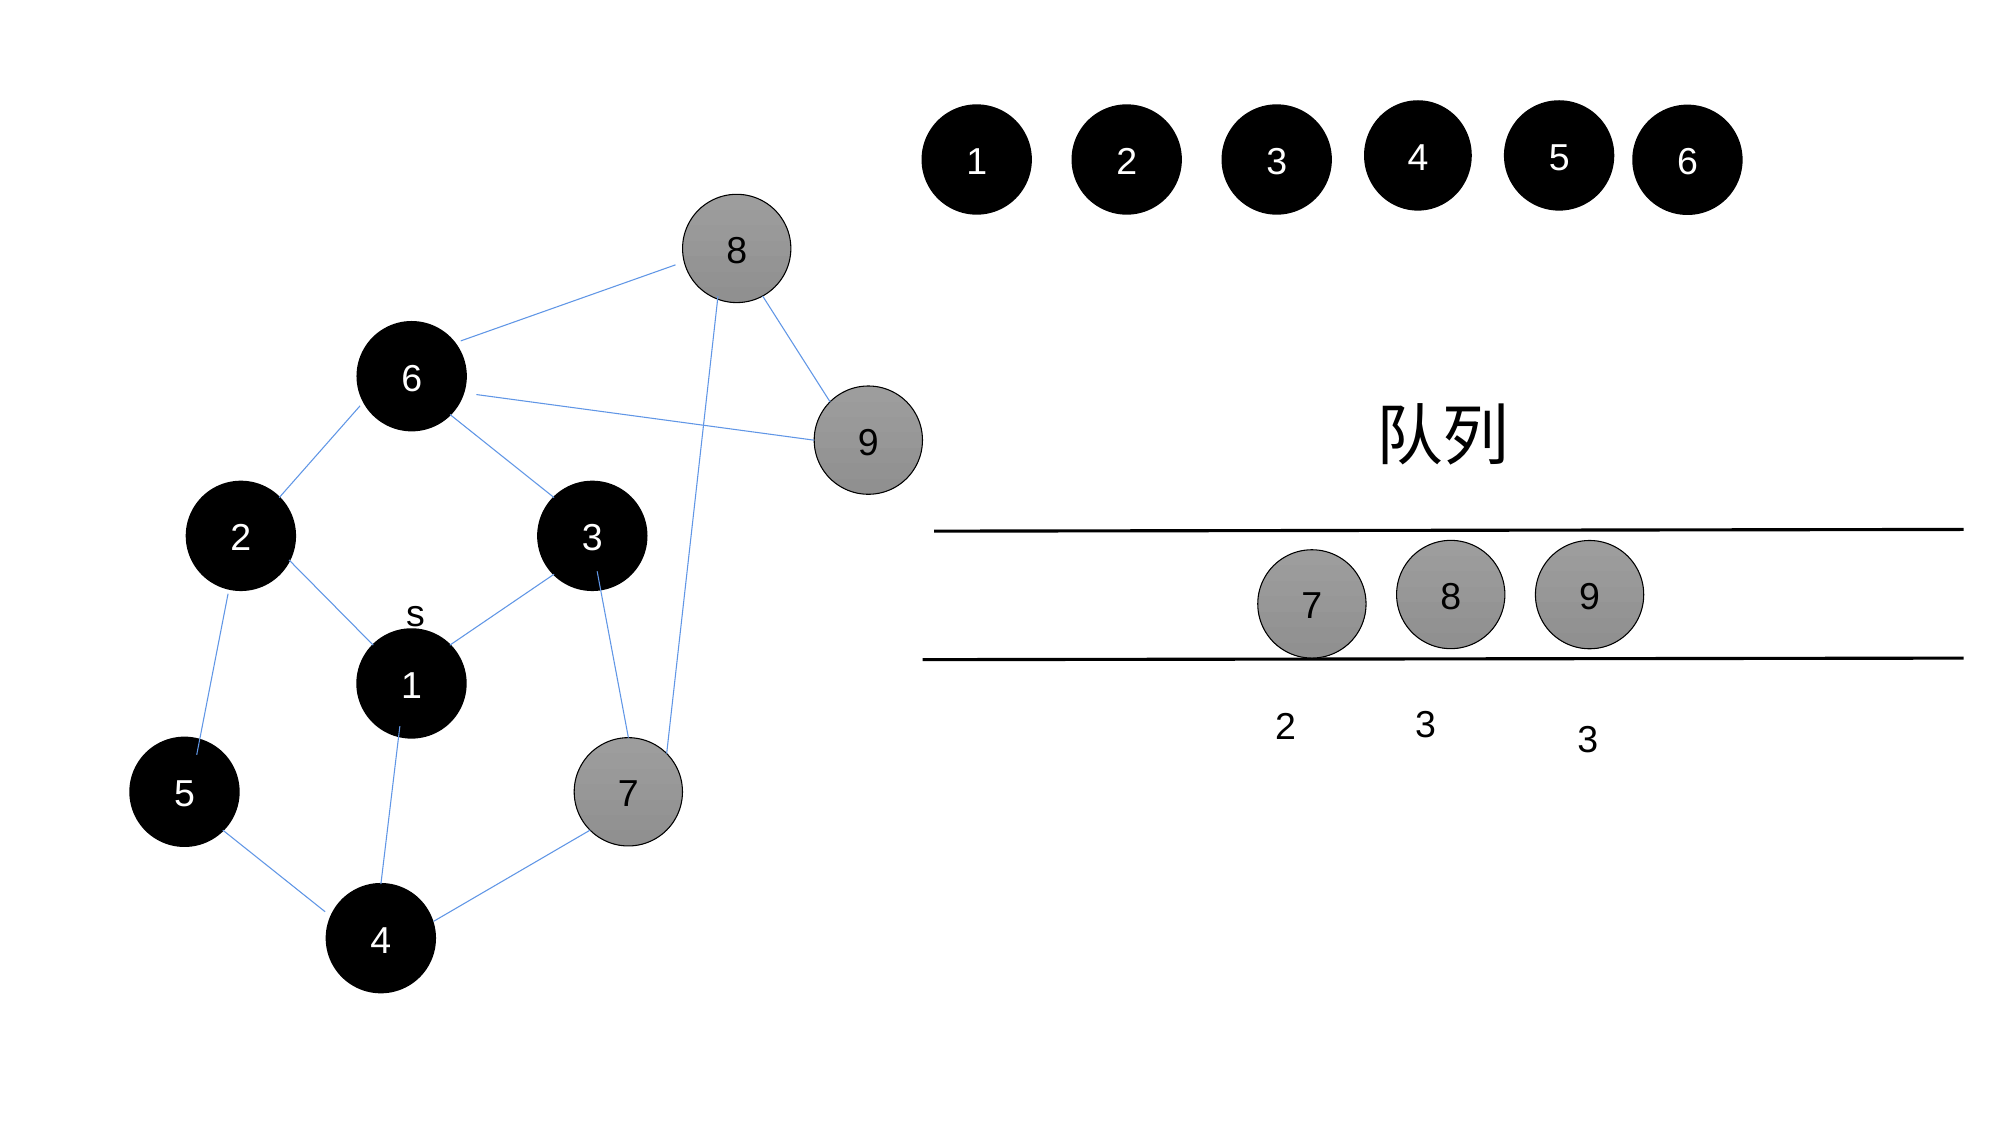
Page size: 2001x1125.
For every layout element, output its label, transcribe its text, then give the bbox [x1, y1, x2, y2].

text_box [666, 441, 718, 754]
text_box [460, 264, 676, 341]
text_box 5 [129, 736, 240, 847]
text_box 3 [537, 480, 648, 592]
text_box 6 [356, 320, 467, 432]
text_box 3 [1400, 693, 1471, 753]
text_box 7 [573, 737, 684, 847]
text_box 3 [1221, 104, 1332, 215]
text_box 3 [1562, 707, 1634, 768]
text_box 8 [1396, 539, 1506, 650]
text_box 6 [1632, 104, 1743, 215]
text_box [222, 830, 326, 912]
text_box 9 [813, 385, 924, 495]
text_box 1 [921, 104, 1032, 215]
text_box 2 [1071, 104, 1182, 215]
text_box 8 [682, 193, 792, 304]
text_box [449, 574, 554, 646]
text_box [279, 405, 361, 498]
text_box 2 [185, 480, 297, 592]
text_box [433, 830, 591, 922]
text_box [597, 571, 629, 738]
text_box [380, 726, 400, 884]
text_box 1 [356, 632, 467, 739]
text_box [666, 296, 718, 394]
text_box 7 [1257, 549, 1367, 658]
text_box s [391, 581, 449, 642]
text_box 9 [1534, 539, 1645, 650]
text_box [289, 559, 374, 646]
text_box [450, 414, 554, 498]
text_box 4 [325, 882, 437, 994]
text_box 2 [1260, 694, 1331, 755]
text_box 5 [1503, 100, 1615, 211]
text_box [476, 394, 815, 441]
text_box 队列 [1361, 385, 1636, 481]
text_box 4 [1364, 100, 1472, 211]
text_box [762, 296, 831, 402]
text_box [196, 593, 229, 755]
